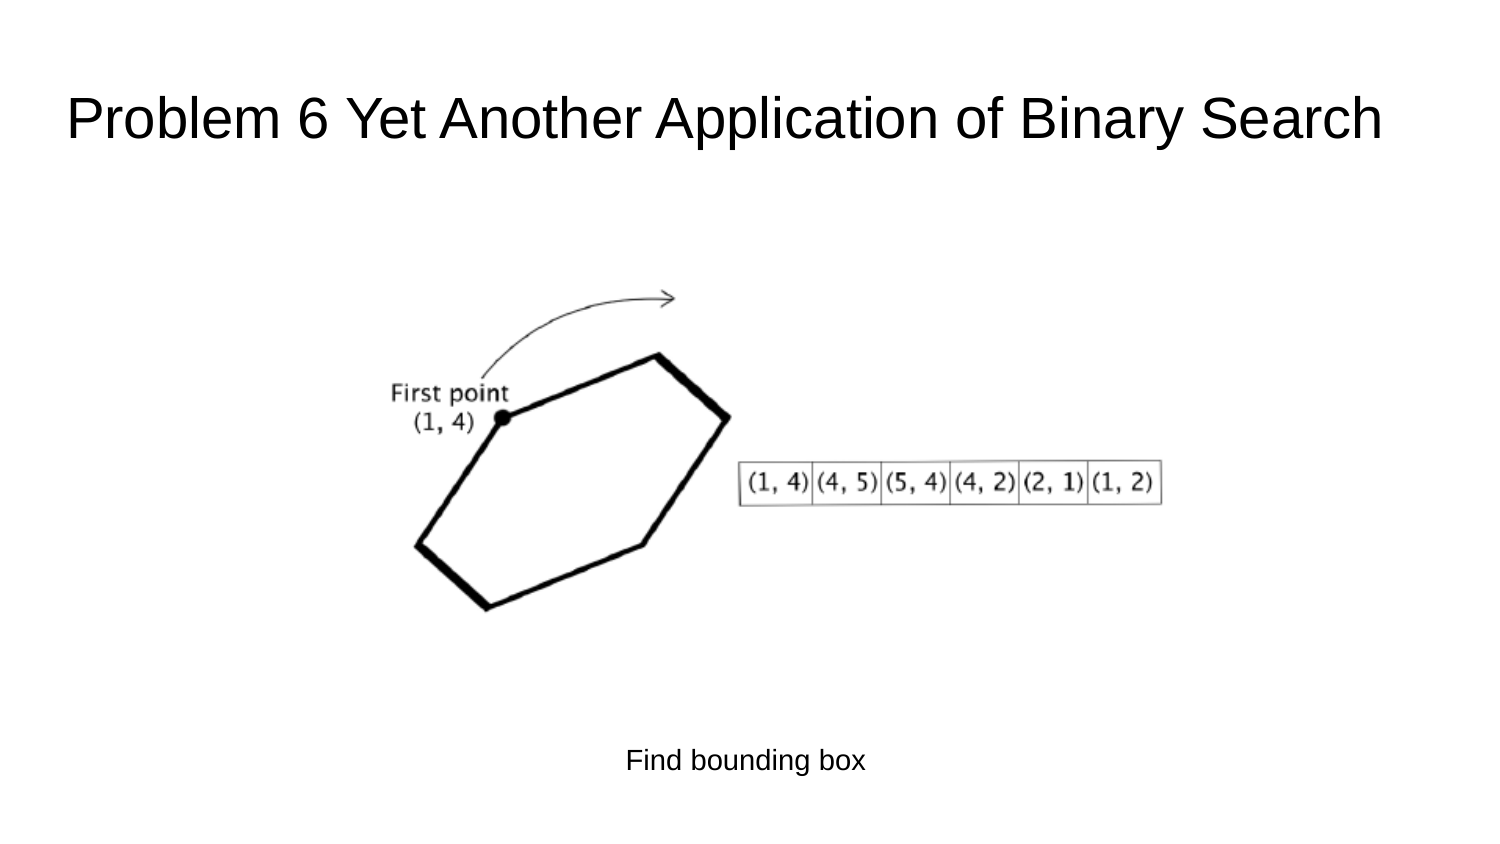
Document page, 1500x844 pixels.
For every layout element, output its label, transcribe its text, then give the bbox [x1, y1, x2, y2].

picture [275, 223, 1225, 679]
title Problem 6 Yet Another Application of Binary Search [51, 72, 1449, 167]
text_box Find bounding box [441, 726, 1059, 792]
